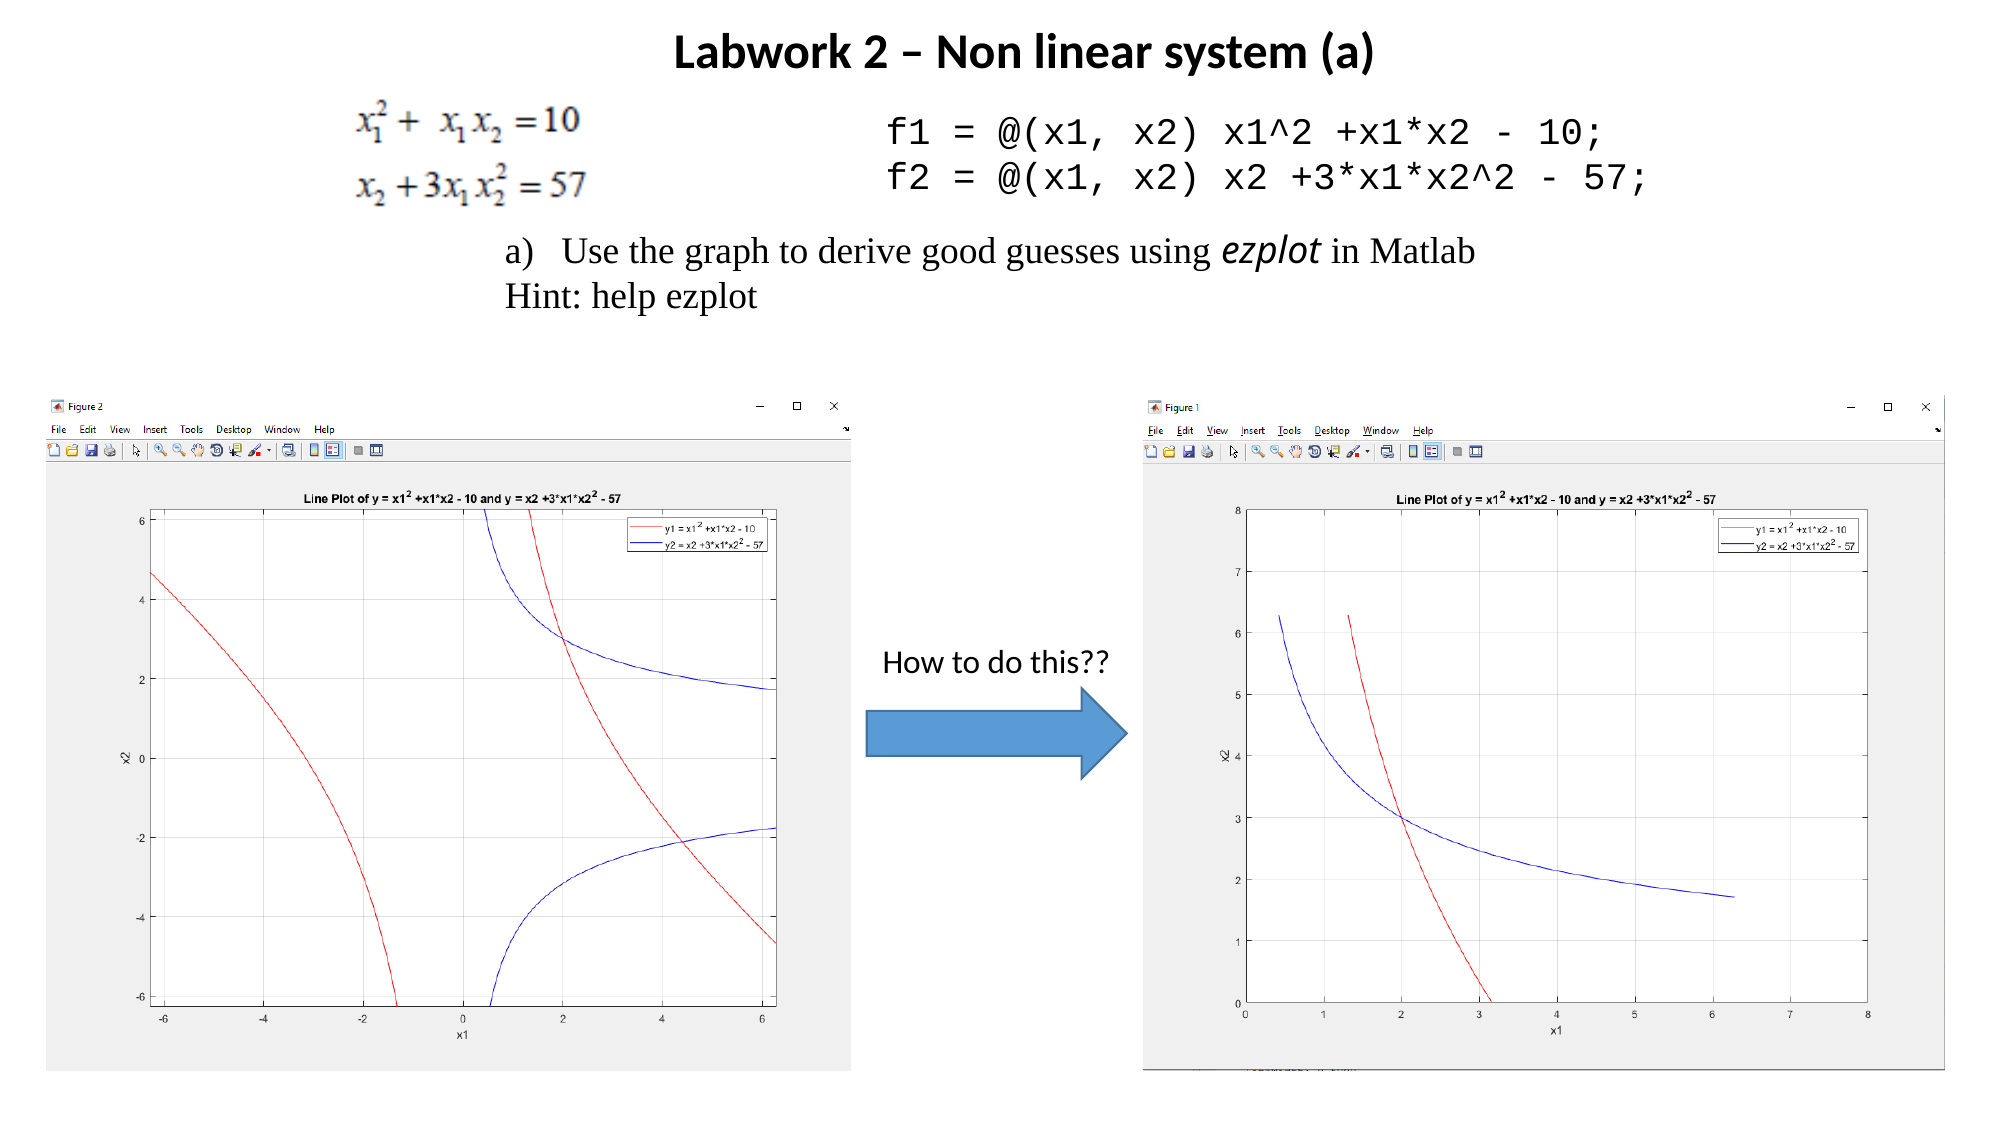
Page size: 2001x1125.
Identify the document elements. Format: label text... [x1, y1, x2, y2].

text_box How to do this?? [867, 632, 1126, 688]
picture [46, 395, 851, 1071]
text_box [865, 688, 1129, 781]
text_box f1 = @(x1, x2) x1^2 +x1*x2 - 10; f2 = @(x1, x2) x2 +3*x1*x2^2 - 57; [870, 100, 1871, 205]
picture [288, 78, 620, 229]
text_box Labwork 2 – Non linear system (a) [659, 10, 1391, 86]
picture [1142, 395, 1945, 1071]
text_box Use the graph to derive good guesses using ezplot in Matlab Hint: help ezplot [490, 218, 1491, 324]
